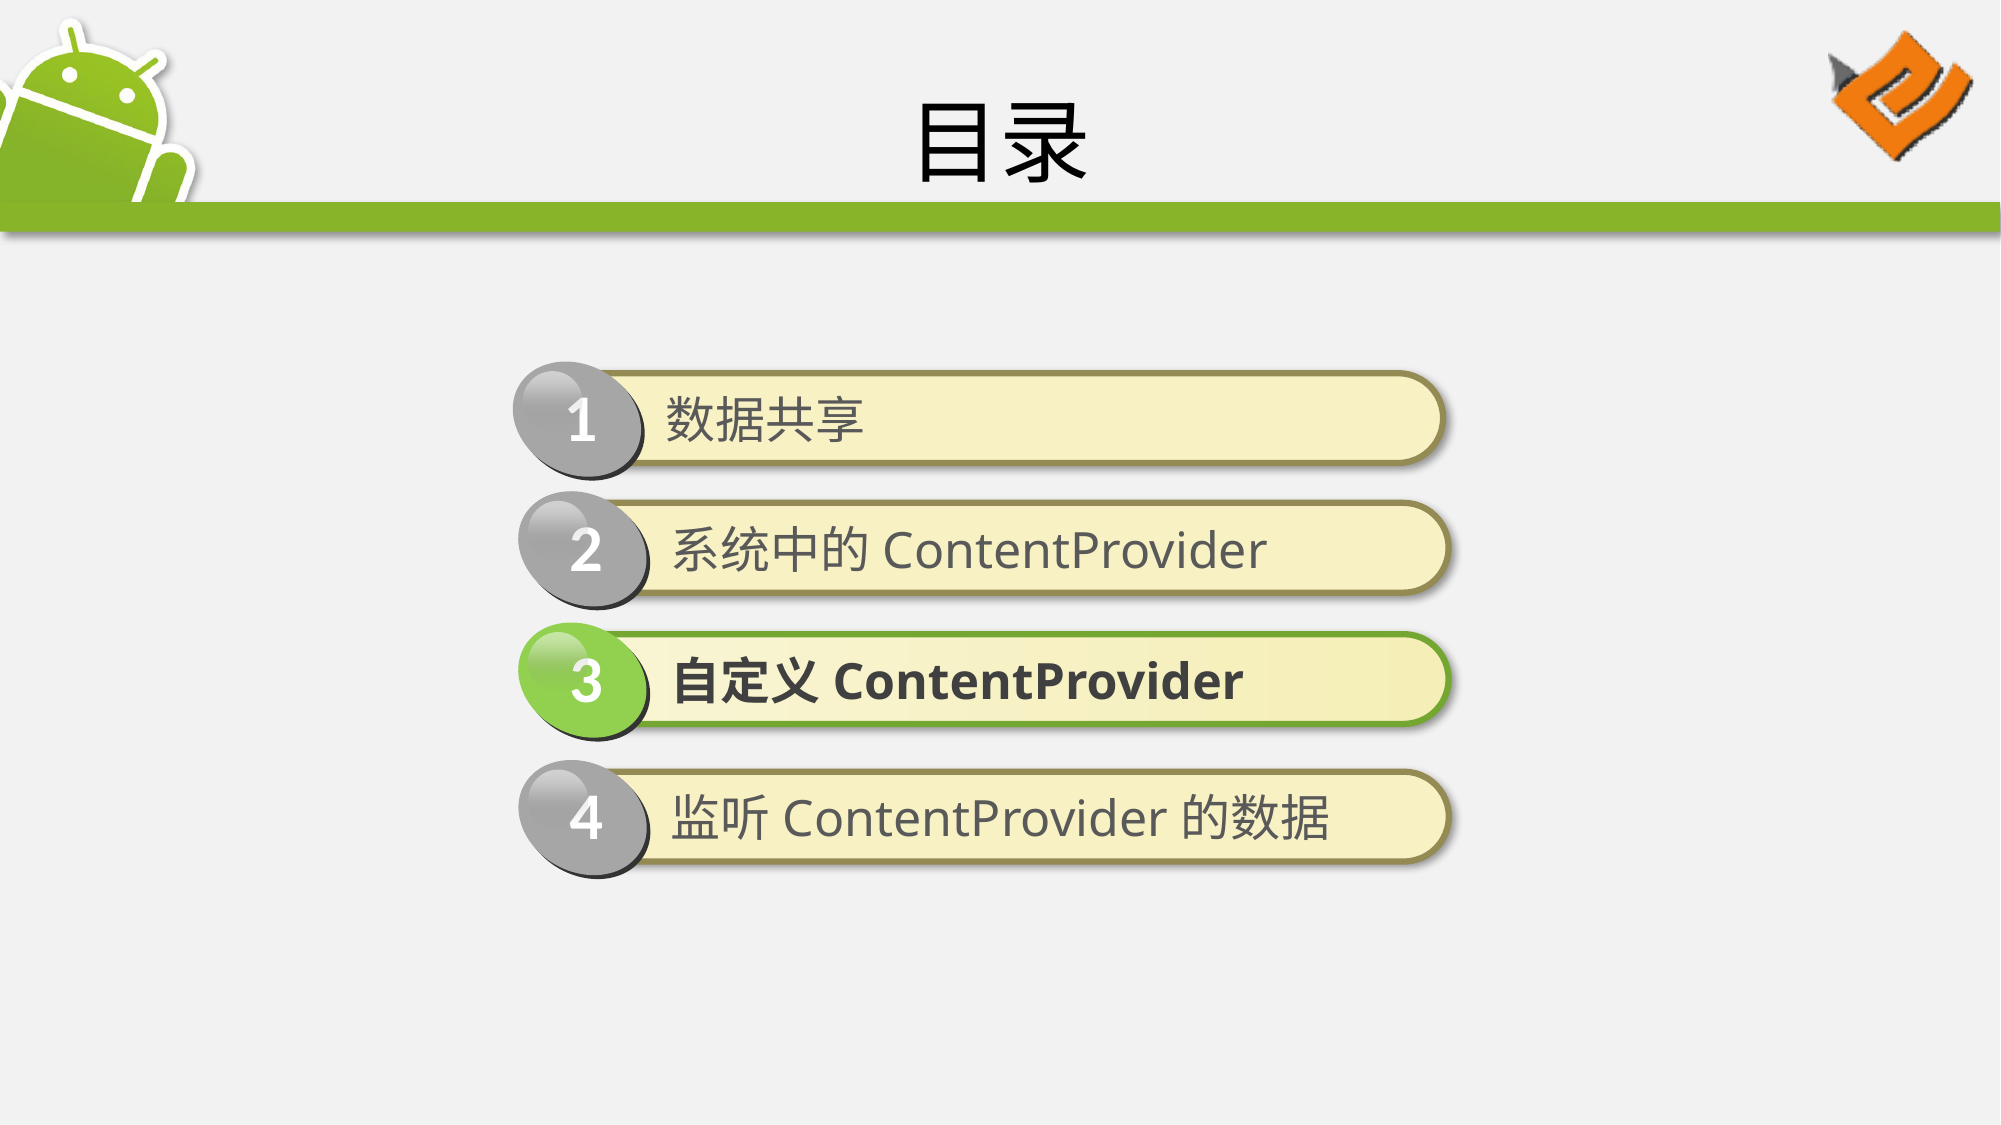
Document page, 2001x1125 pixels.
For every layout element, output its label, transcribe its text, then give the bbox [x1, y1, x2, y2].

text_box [509, 364, 1444, 478]
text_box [515, 762, 1450, 877]
picture [0, 7, 209, 202]
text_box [514, 625, 1450, 739]
title 目录 [99, 45, 1900, 233]
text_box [514, 493, 1450, 608]
picture [1828, 30, 1973, 161]
